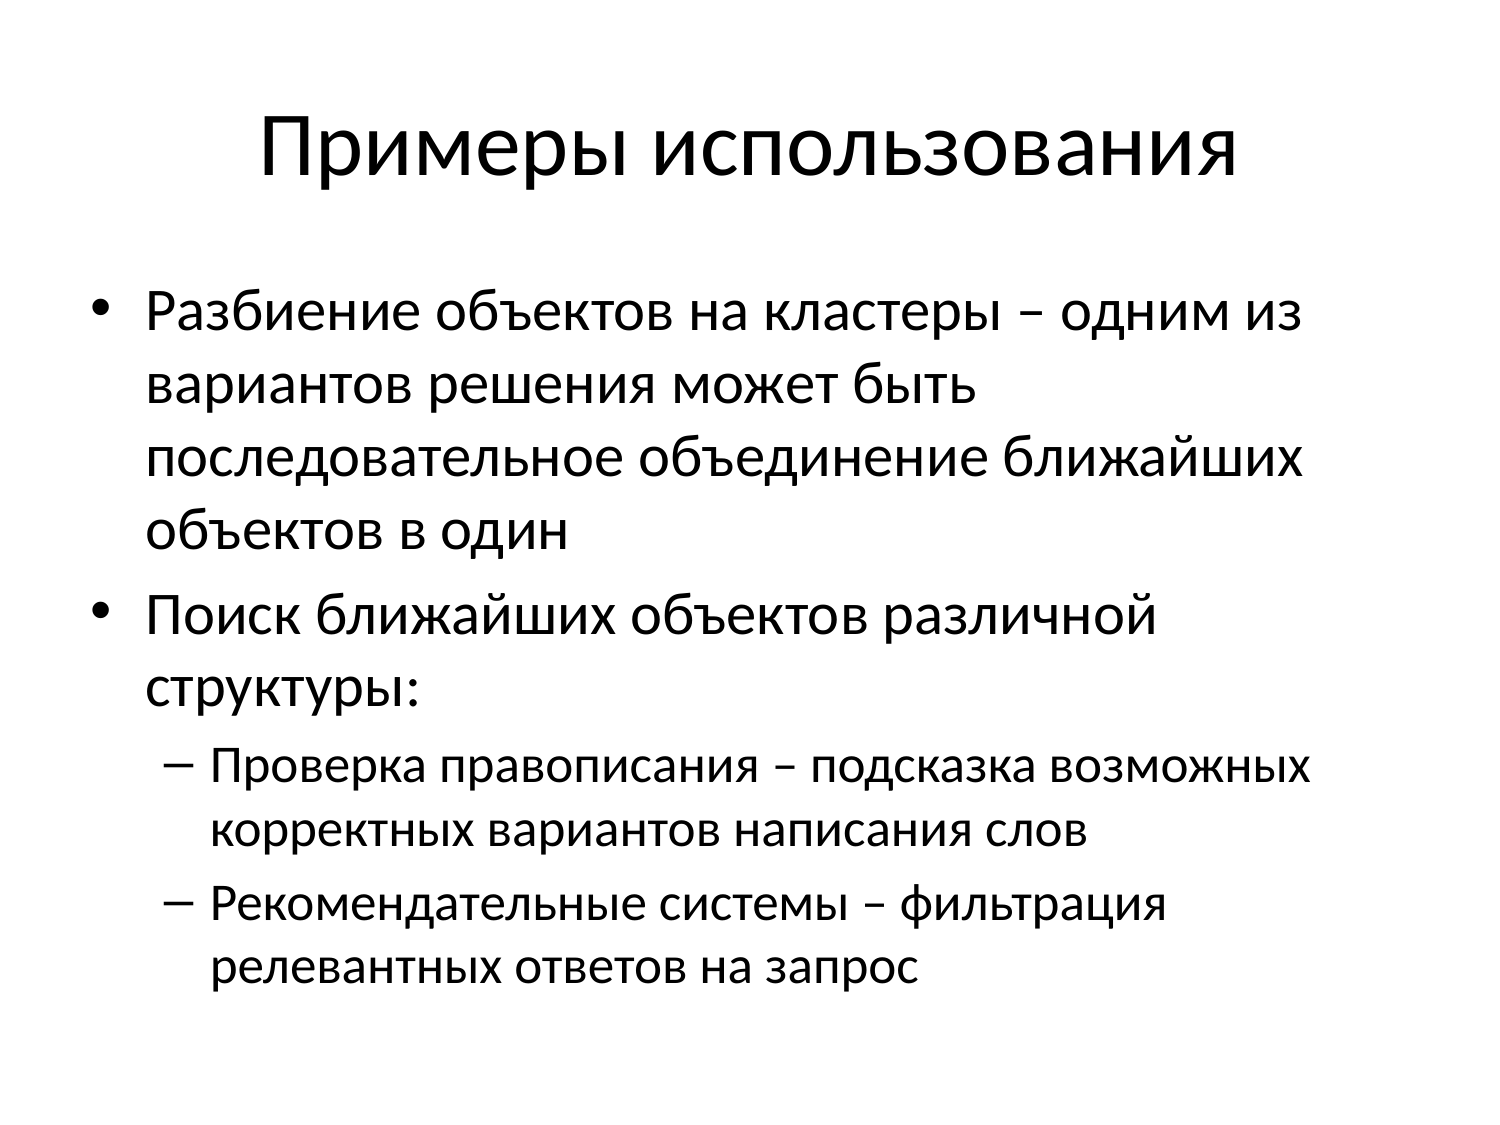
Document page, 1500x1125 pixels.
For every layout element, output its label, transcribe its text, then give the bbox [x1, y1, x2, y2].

list Разбиение объектов на кластеры – одним из вариантов решения может быть последовательное объединение ближайших объектов в один Поиск ближайших объектов различной структуры: Проверка правописания – подсказка возможных корректных вариантов написания слов Рекомендательные системы – фильтрация релевантных ответов на запрос [75, 262, 1425, 1005]
title Примеры использования [75, 45, 1425, 233]
